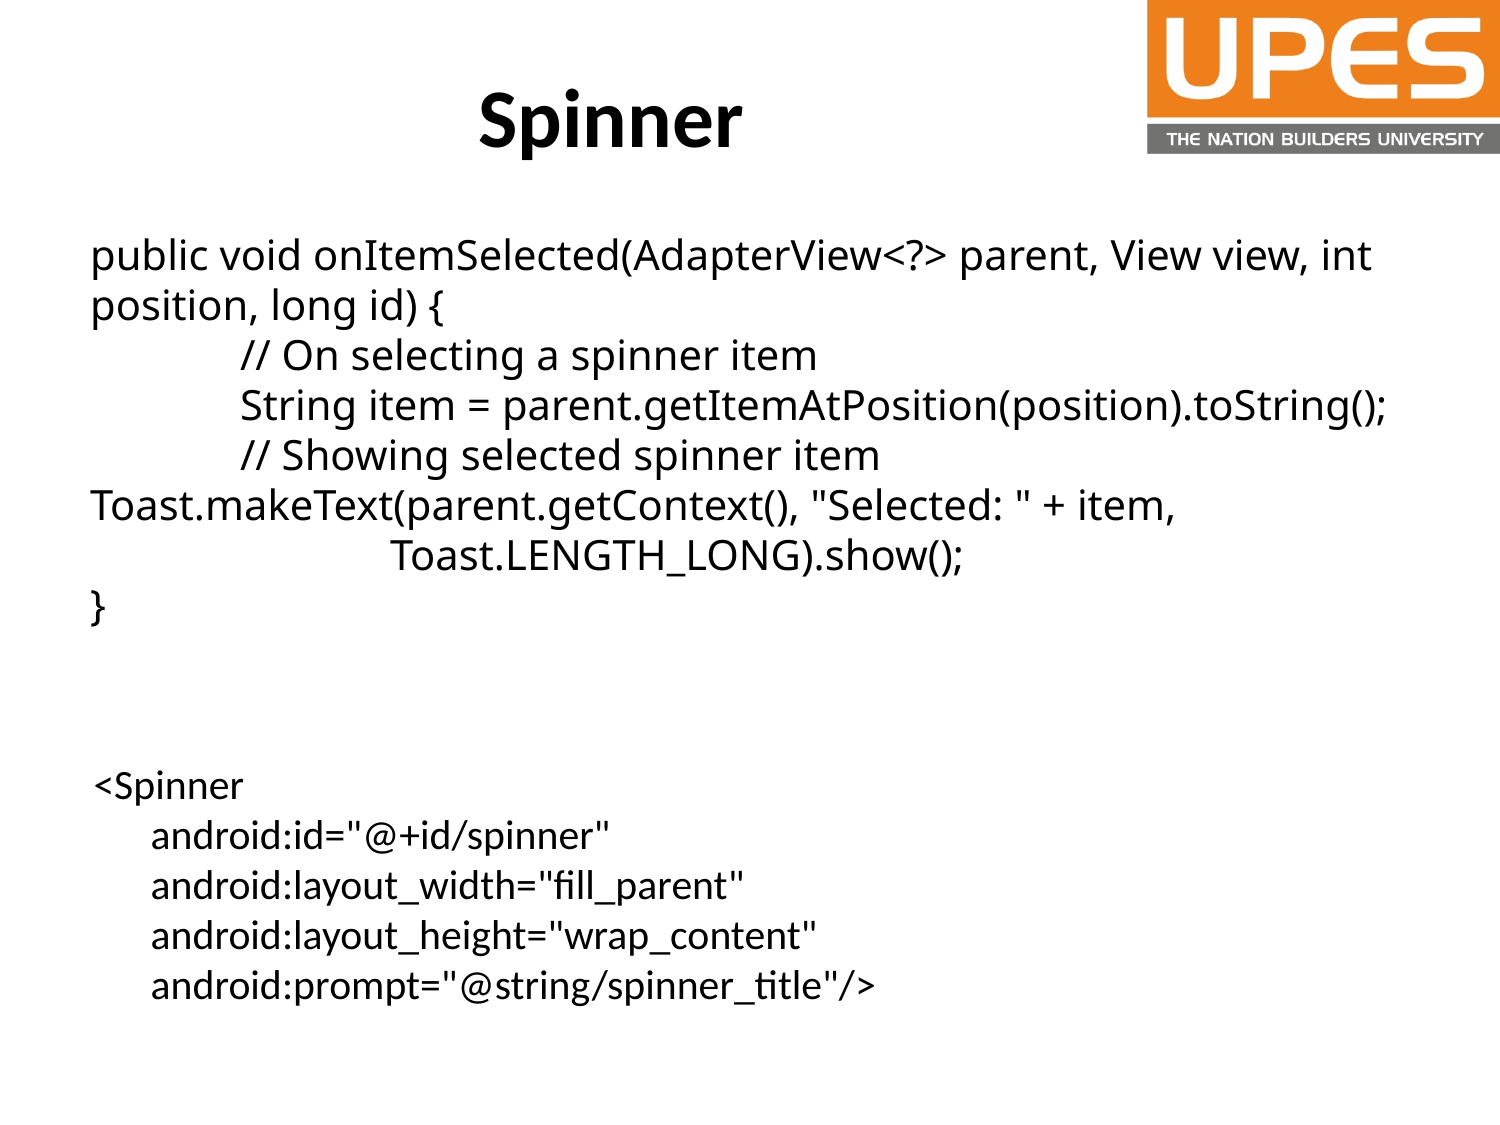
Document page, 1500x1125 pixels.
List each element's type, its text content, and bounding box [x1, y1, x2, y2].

title Spinner [75, 20, 1148, 209]
text_box public void onItemSelected(AdapterView<?> parent, View view, int position, long id) { // On selecting a spinner item String item = parent.getItemAtPosition(position).toString(); // Showing selected spinner item Toast.makeText(parent.getContext(), "Selected: " + item, Toast.LENGTH_LONG).show(); } [74, 221, 1425, 637]
text_box <Spinner android:id="@+id/spinner" android:layout_width="fill_parent" android:layout_height="wrap_content" android:prompt="@string/spinner_title"/> [78, 750, 1067, 1015]
picture [1147, 0, 1500, 154]
